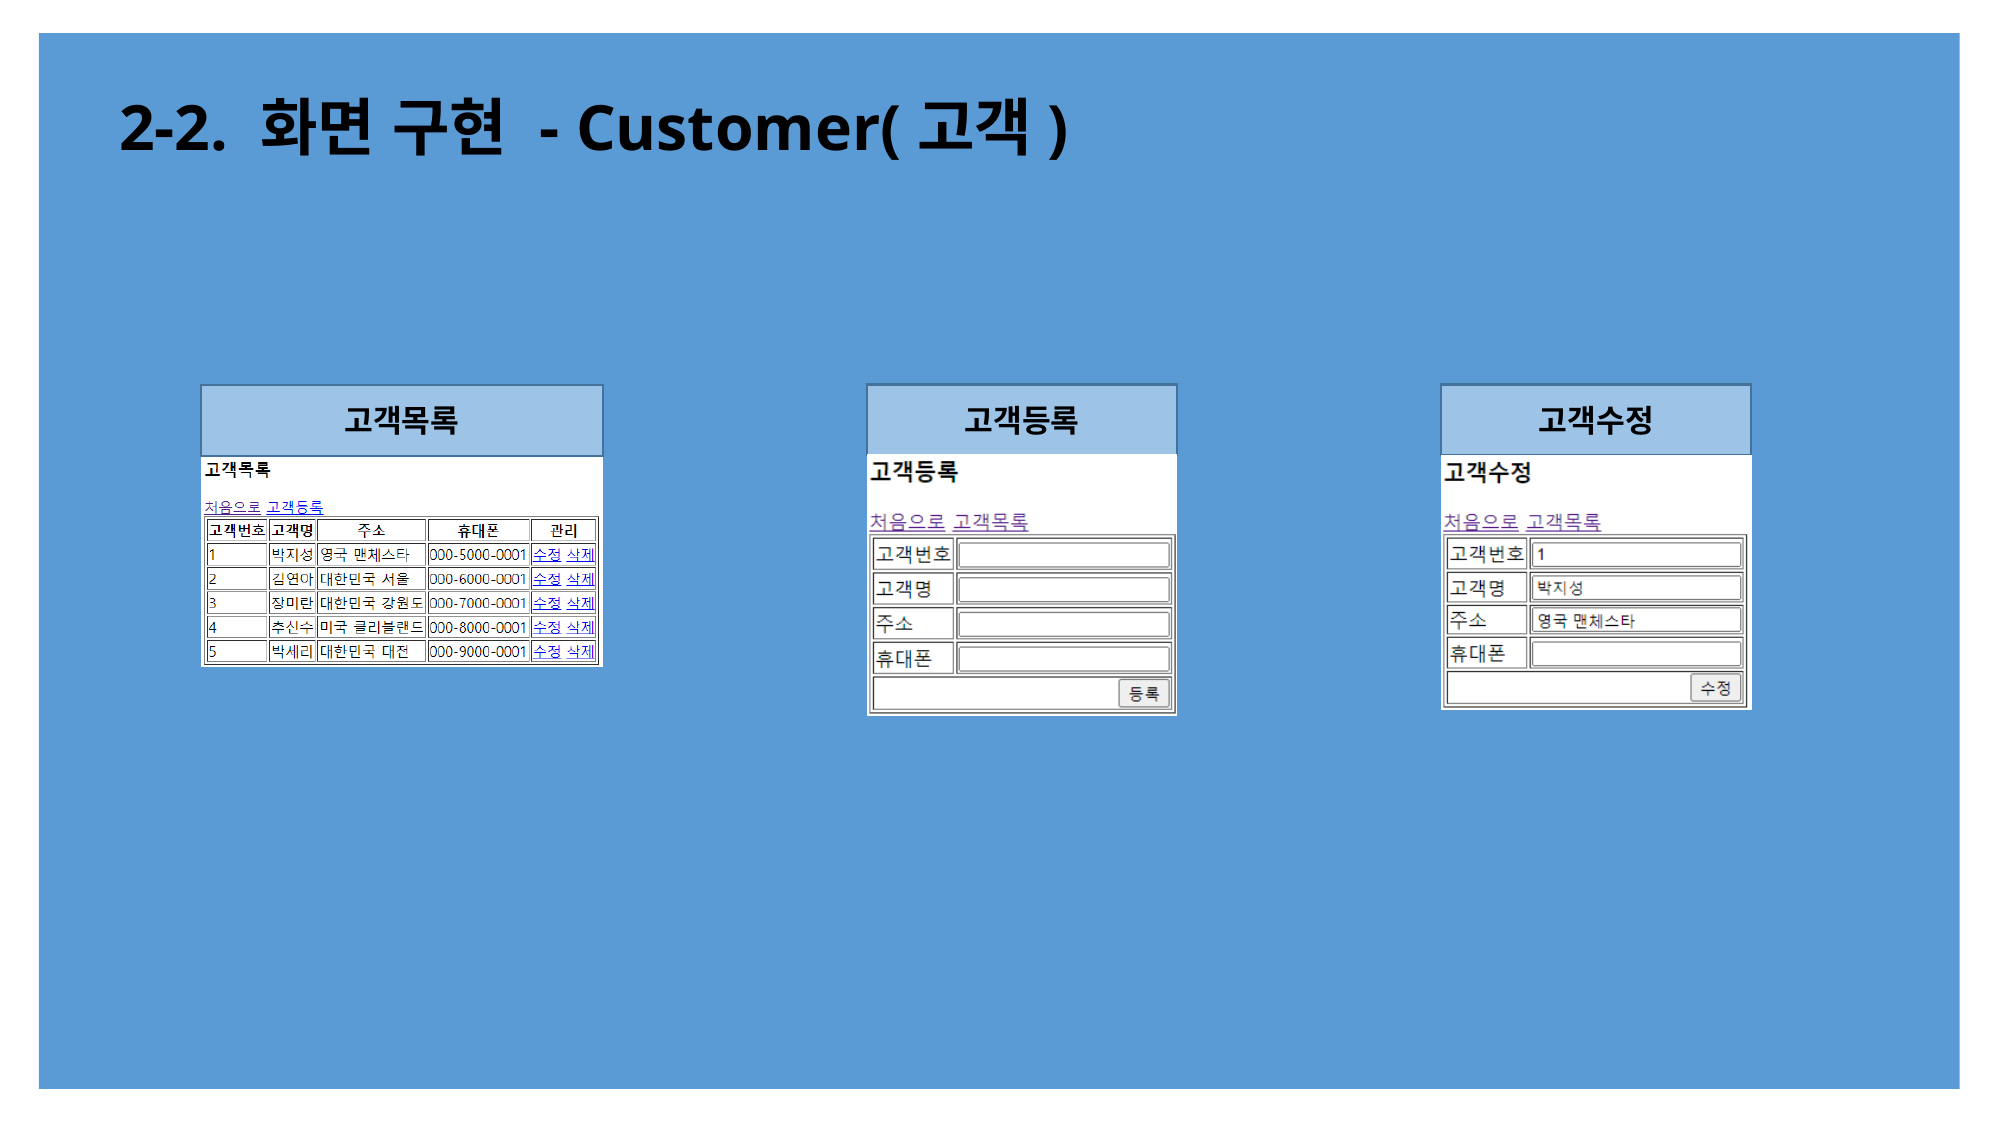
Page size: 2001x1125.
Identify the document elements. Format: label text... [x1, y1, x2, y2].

title 2-2. 화면 구현 - Customer(고객) [104, 81, 1089, 172]
text_box 고객등록 [906, 393, 1138, 447]
text_box [38, 32, 1961, 1090]
text_box 고객목록 [286, 393, 518, 448]
picture [1441, 455, 1752, 710]
text_box [1440, 383, 1752, 456]
picture [867, 454, 1177, 716]
text_box 고객수정 [1481, 393, 1712, 447]
text_box [866, 383, 1178, 456]
picture [200, 456, 603, 667]
text_box [200, 384, 604, 457]
